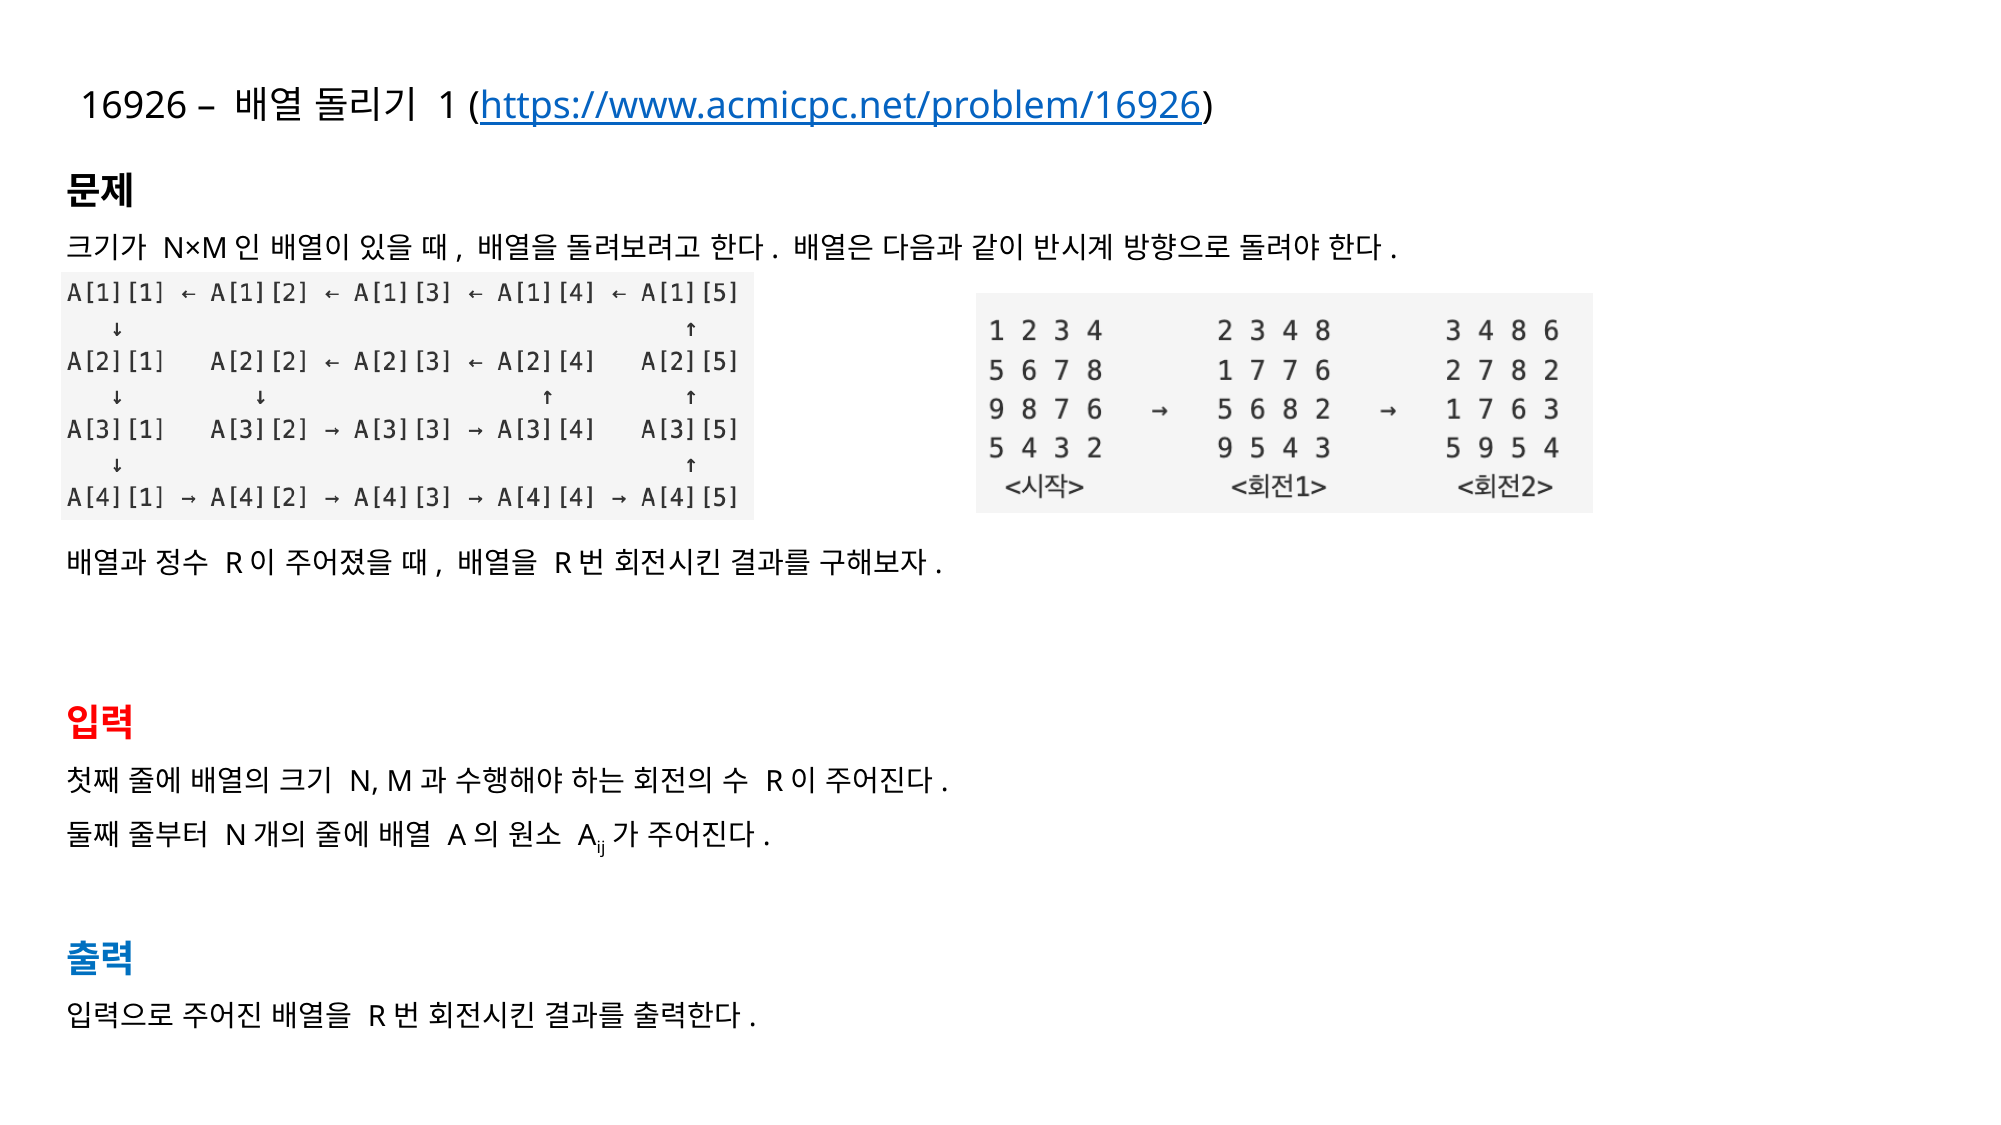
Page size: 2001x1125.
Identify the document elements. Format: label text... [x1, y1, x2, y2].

text_box 출력 입력으로 주어진 배열을 R번 회전시킨 결과를 출력한다. [51, 904, 1813, 1040]
text_box 문제 크기가 N×M인 배열이 있을 때, 배열을 돌려보려고 한다. 배열은 다음과 같이 반시계 방향으로 돌려야 한다. 배열과 정수 R이 주어졌을 때, 배열을 R번 회전시킨 결과를 구해보자. [51, 137, 1940, 587]
text_box 입력 첫째 줄에 배열의 크기 N, M과 수행해야 하는 회전의 수 R이 주어진다. 둘째 줄부터 N개의 줄에 배열 A의 원소 Aij가 주어진다. [51, 669, 1940, 864]
picture [60, 272, 754, 520]
picture [976, 293, 1593, 513]
text_box 16926 – 배열 돌리기 1 (https://www.acmicpc.net/problem/16926) [65, 48, 1229, 137]
